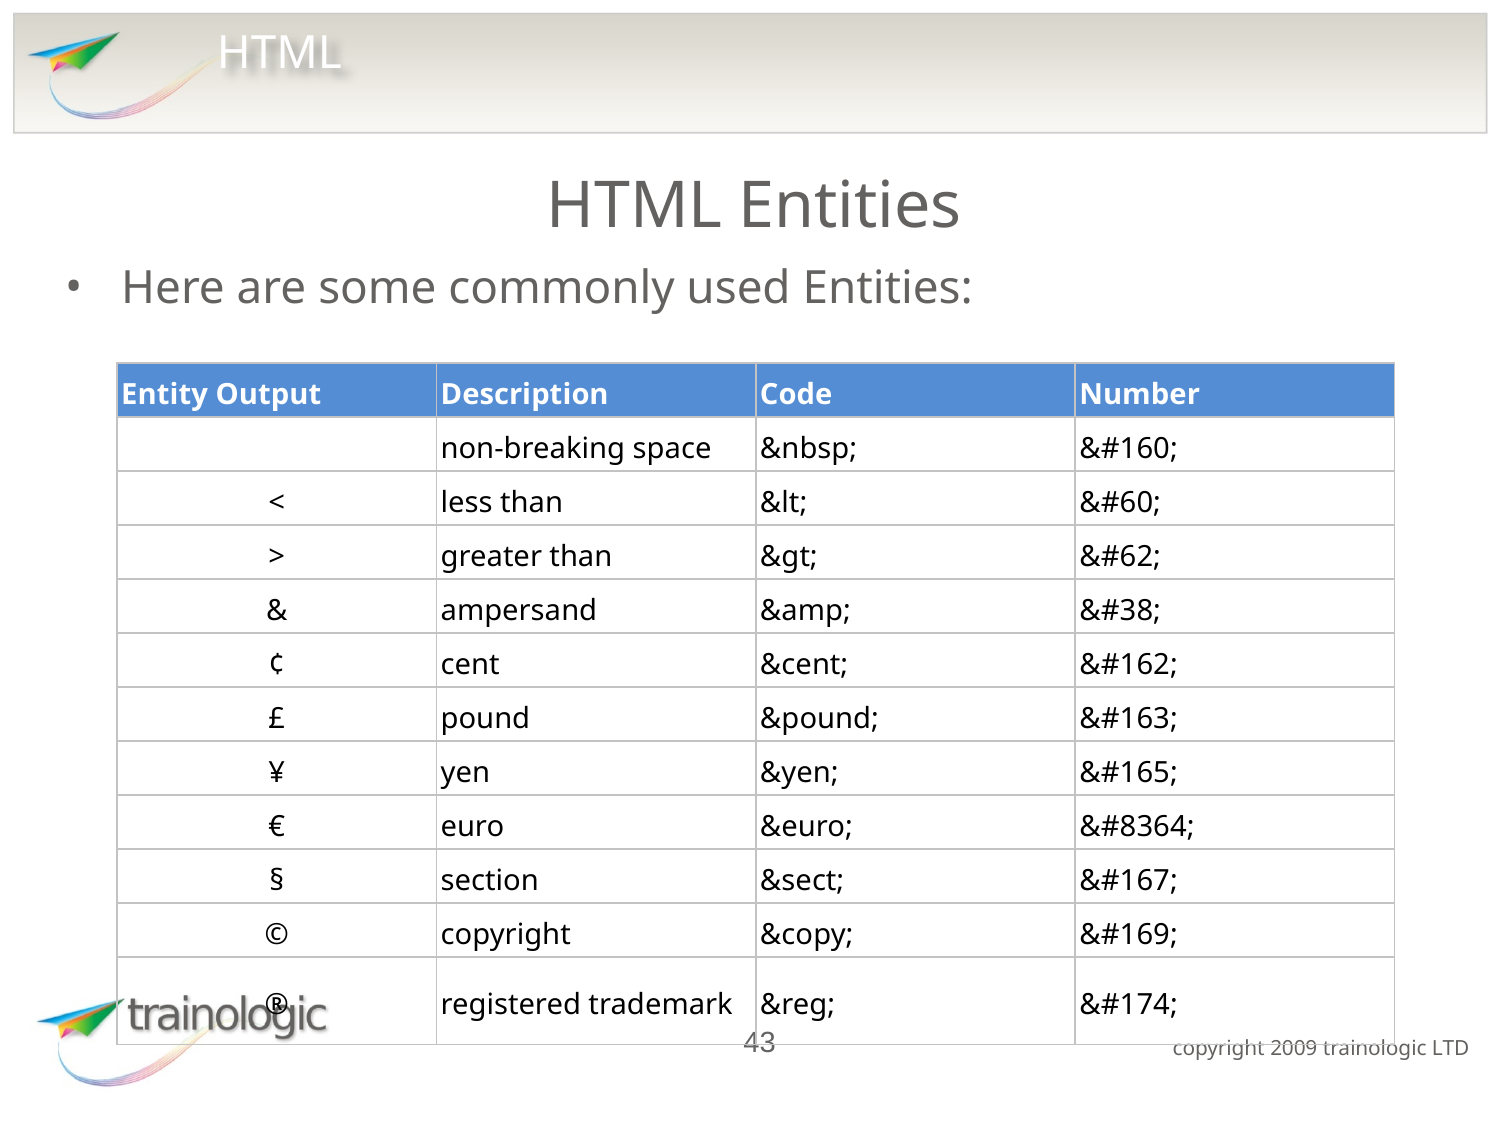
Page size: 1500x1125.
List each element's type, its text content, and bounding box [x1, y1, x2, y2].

table_cell &#62; [1076, 526, 1394, 578]
table_cell &#160; [1076, 418, 1394, 470]
table_cell &#165; [1076, 742, 1394, 794]
table_cell &#169; [1076, 904, 1394, 956]
table_cell &lt; [757, 472, 1074, 524]
picture [0, 0, 1500, 149]
table_cell yen [437, 742, 755, 794]
table_cell &#38; [1076, 580, 1394, 632]
table_cell &copy; [757, 904, 1074, 956]
table_cell registered trademark [437, 958, 755, 1044]
table_cell greater than [437, 526, 755, 578]
table_cell &reg; [757, 958, 1074, 1044]
table_cell > [118, 526, 436, 578]
text_box Here are some commonly used Entities: [58, 257, 1453, 332]
text_box 43 [584, 1045, 935, 1074]
table_cell < [118, 472, 436, 524]
table_cell euro [437, 796, 755, 848]
table_cell &#60; [1076, 472, 1394, 524]
table_cell € [118, 796, 436, 848]
table_cell £ [118, 688, 436, 740]
table_cell &yen; [757, 742, 1074, 794]
picture [29, 987, 332, 1095]
table_cell &amp; [757, 580, 1074, 632]
table_cell &#8364; [1076, 796, 1394, 848]
table_cell &sect; [757, 850, 1074, 902]
table_cell &#167; [1076, 850, 1394, 902]
table_cell &#162; [1076, 634, 1394, 686]
table_cell [118, 418, 436, 470]
table_header Code [757, 364, 1074, 416]
table_cell &euro; [757, 796, 1074, 848]
table_cell section [437, 850, 755, 902]
table_header Number [1076, 364, 1394, 416]
table_cell &pound; [757, 688, 1074, 740]
table_cell § [118, 850, 436, 902]
table_cell &cent; [757, 634, 1074, 686]
table_header Entity Output [118, 364, 436, 416]
table_cell ® [118, 958, 436, 1044]
table_header Description [437, 364, 755, 416]
table_cell &#163; [1076, 688, 1394, 740]
table_cell less than [437, 472, 755, 524]
table_cell © [118, 904, 436, 956]
table_cell cent [437, 634, 755, 686]
table_cell pound [437, 688, 755, 740]
text_box HTML Entities [191, 162, 1317, 242]
table_cell copyright [437, 904, 755, 956]
table_cell ¢ [118, 634, 436, 686]
table_cell & [118, 580, 436, 632]
table_cell ¥ [118, 742, 436, 794]
table_cell ampersand [437, 580, 755, 632]
table_cell non-breaking space [437, 418, 755, 470]
table_cell &gt; [757, 526, 1074, 578]
table_cell &#174; [1076, 958, 1394, 1044]
text_box copyright 2009 trainologic LTD [1045, 1034, 1477, 1060]
table_cell &nbsp; [757, 418, 1074, 470]
